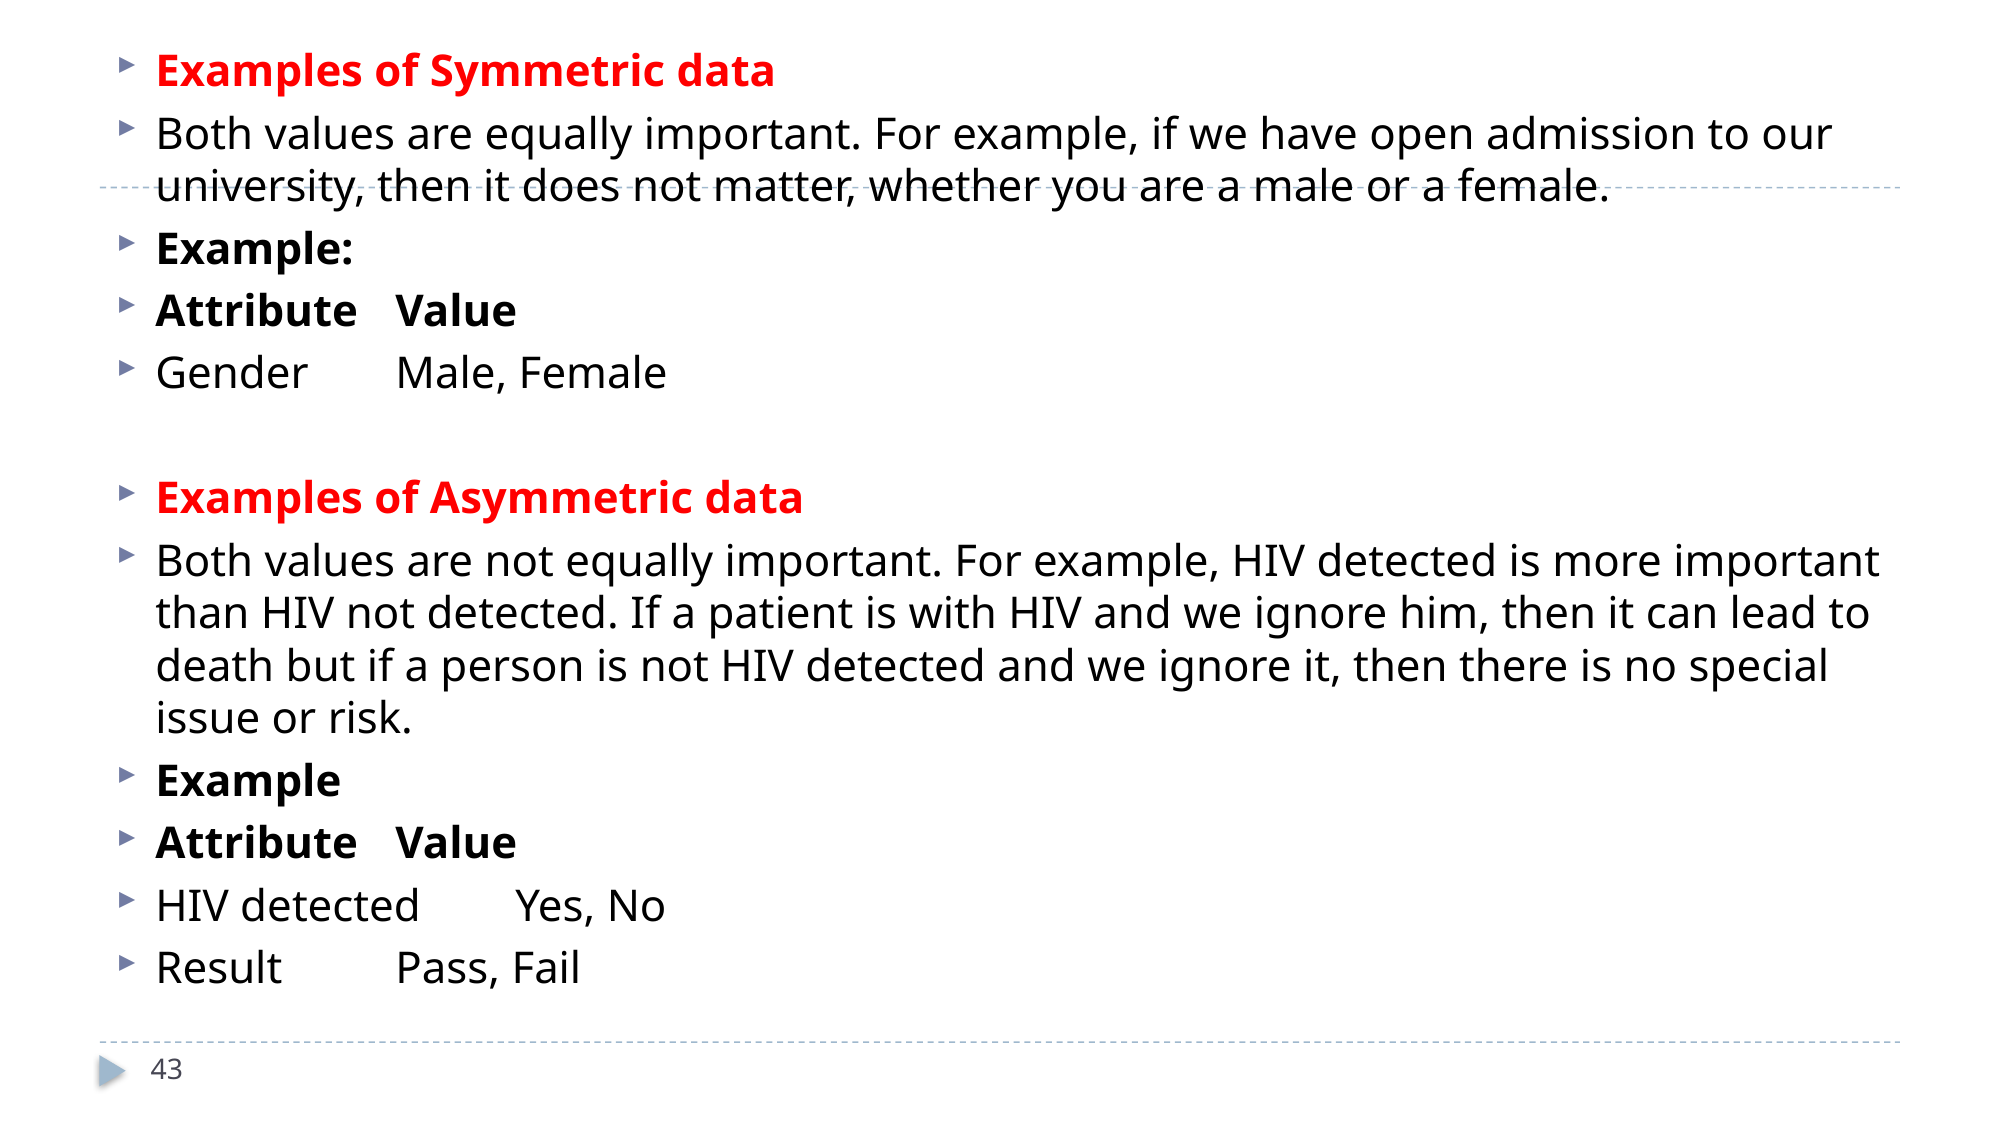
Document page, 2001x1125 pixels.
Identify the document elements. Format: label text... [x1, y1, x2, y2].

slide_number 43 [133, 1042, 568, 1103]
list Examples of Symmetric data Both values are equally important. For example, if we have open admission to our university, then it does not matter, whether you are a male or a female. Example: Attribute Value Gender Male, Female Examples of Asymmetric data Both values are not equally important. For example, HIV detected is more important than HIV not detected. If a patient is with HIV and we ignore him, then it can lead to death but if a person is not HIV detected and we ignore it, then there is no special issue or risk. Example Attribute Value HIV detected Yes, No Result Pass, Fail [99, 34, 1900, 1010]
